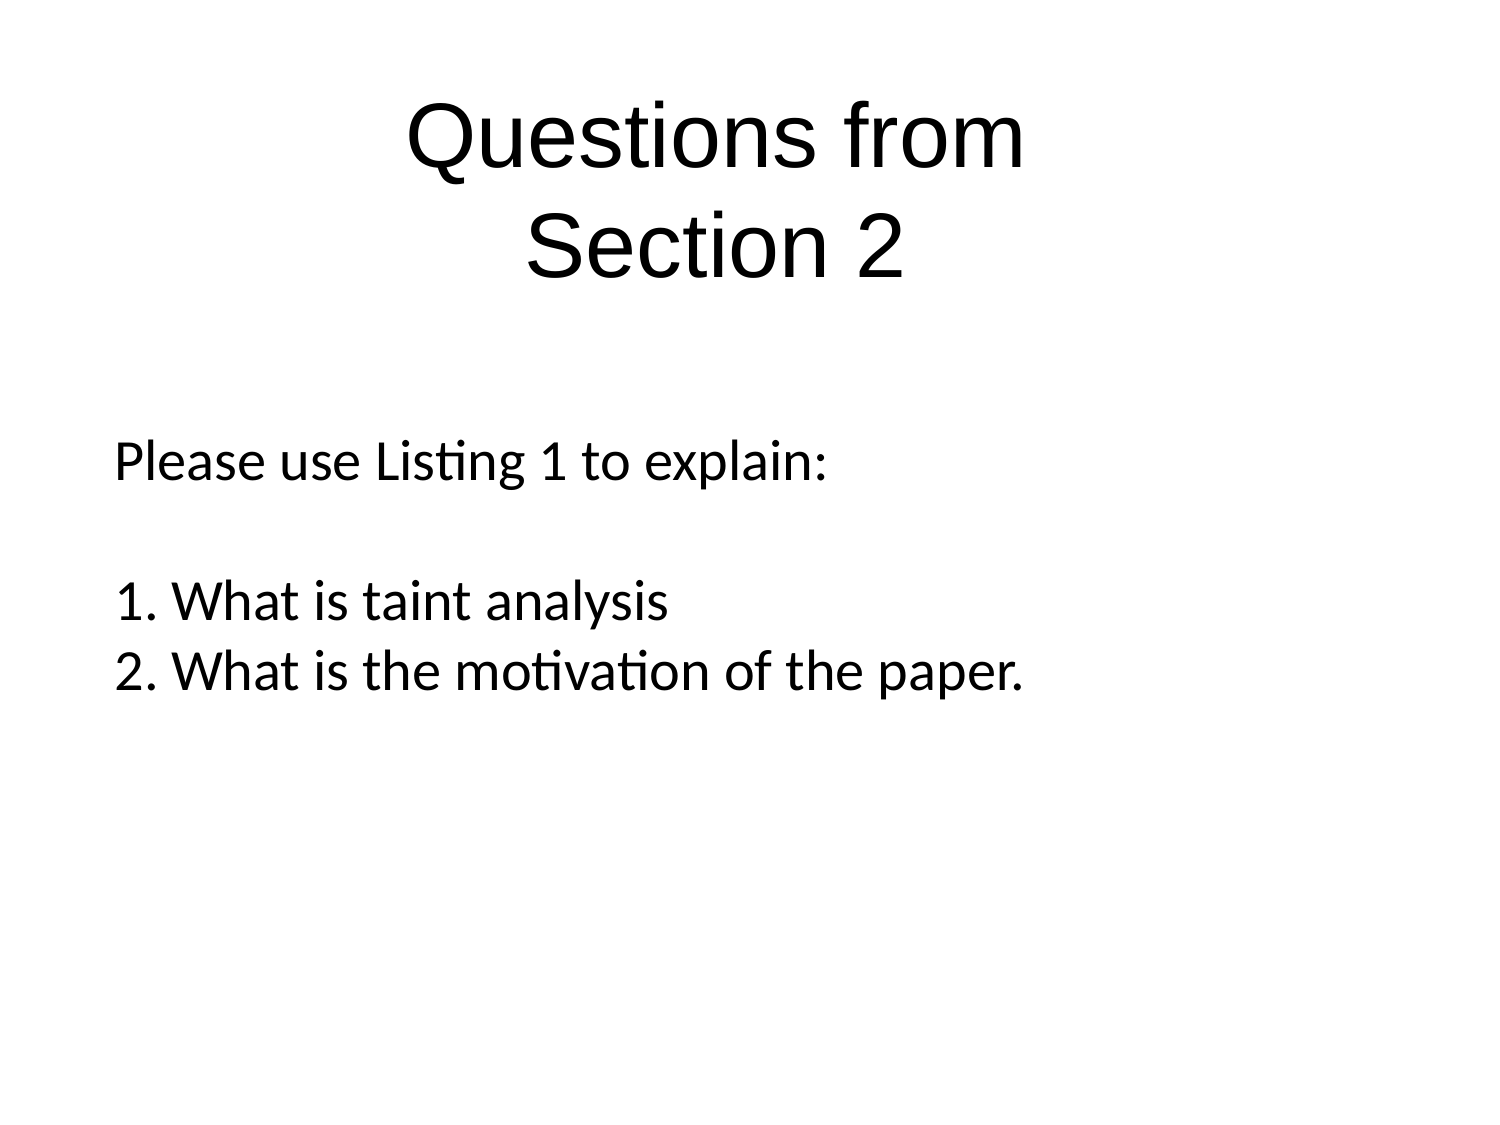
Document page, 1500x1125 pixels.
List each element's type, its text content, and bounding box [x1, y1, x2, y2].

text_box Please use Listing 1 to explain: What is taint analysis What is the motivation of the paper. [99, 414, 1400, 710]
title Questions from Section 2 [300, 75, 1133, 298]
